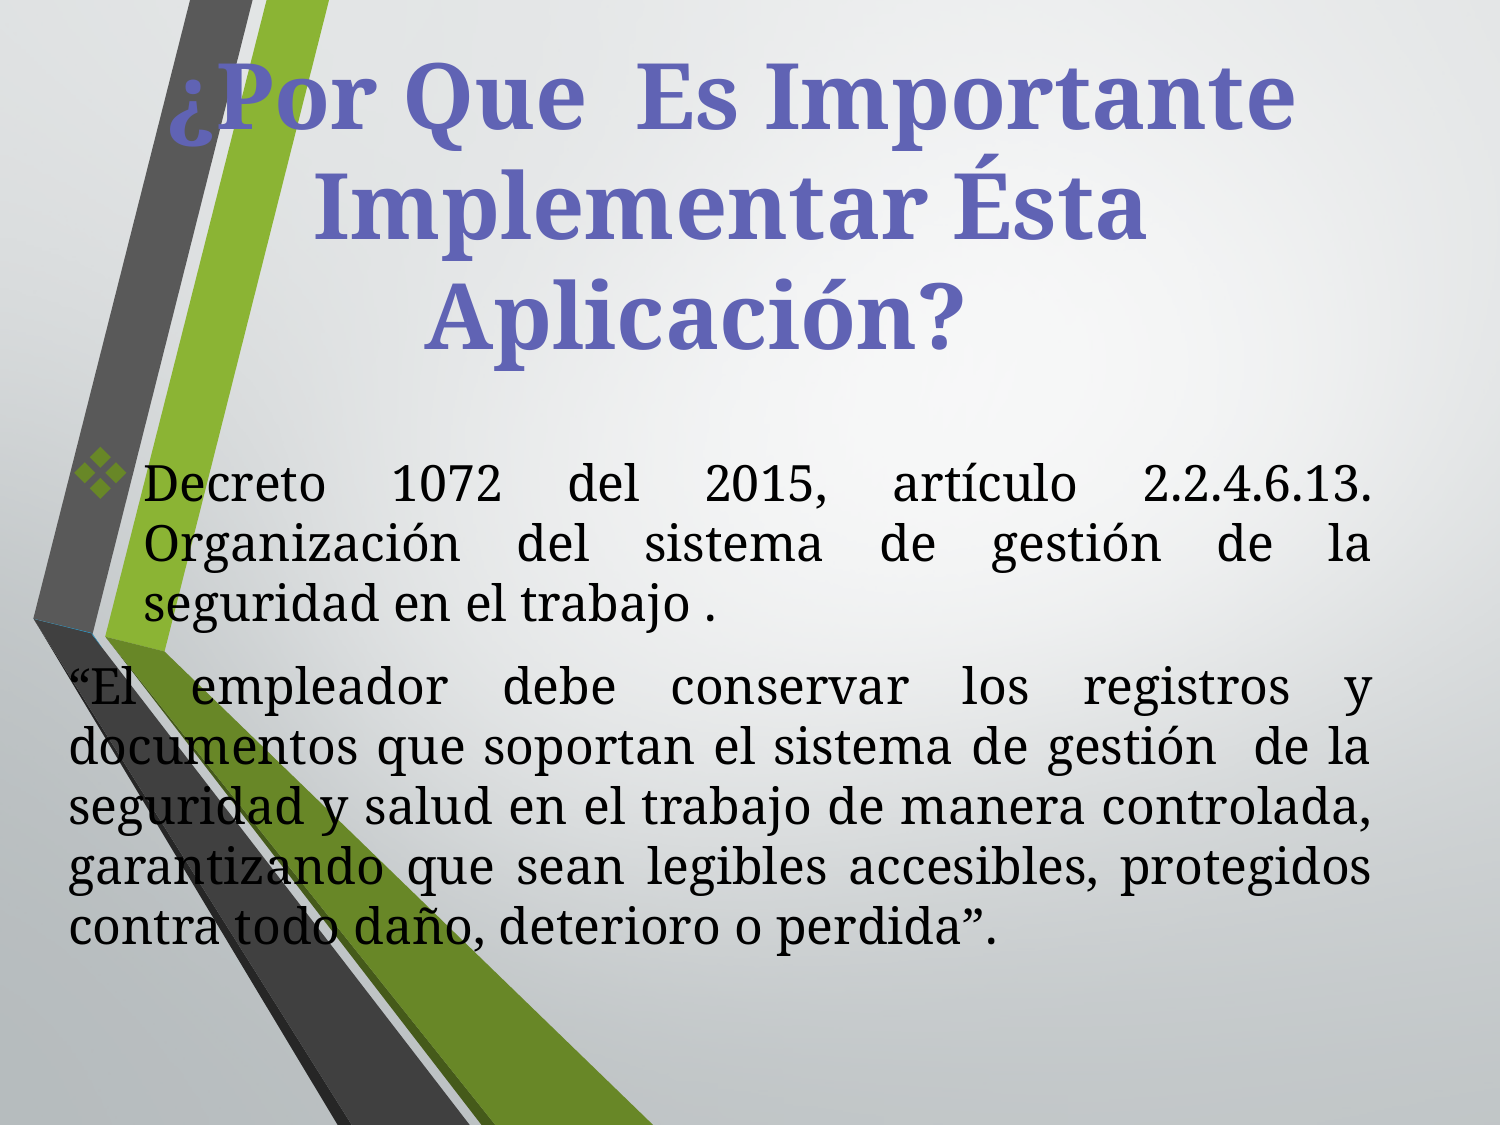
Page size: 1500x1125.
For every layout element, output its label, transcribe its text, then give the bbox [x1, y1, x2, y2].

text_box ¿Por Que Es Importante Implementar Ésta Aplicación? [17, 30, 1447, 376]
subtitle Decreto 1072 del 2015, artículo 2.2.4.6.13. Organización del sistema de gestión de la seguridad en el trabajo . “El empleador debe conservar los registros y documentos que soportan el sistema de gestión de la seguridad y salud en el trabajo de manera controlada, garantizando que sean legibles accesibles, protegidos contra todo daño, deterioro o perdida”. [53, 444, 1388, 981]
